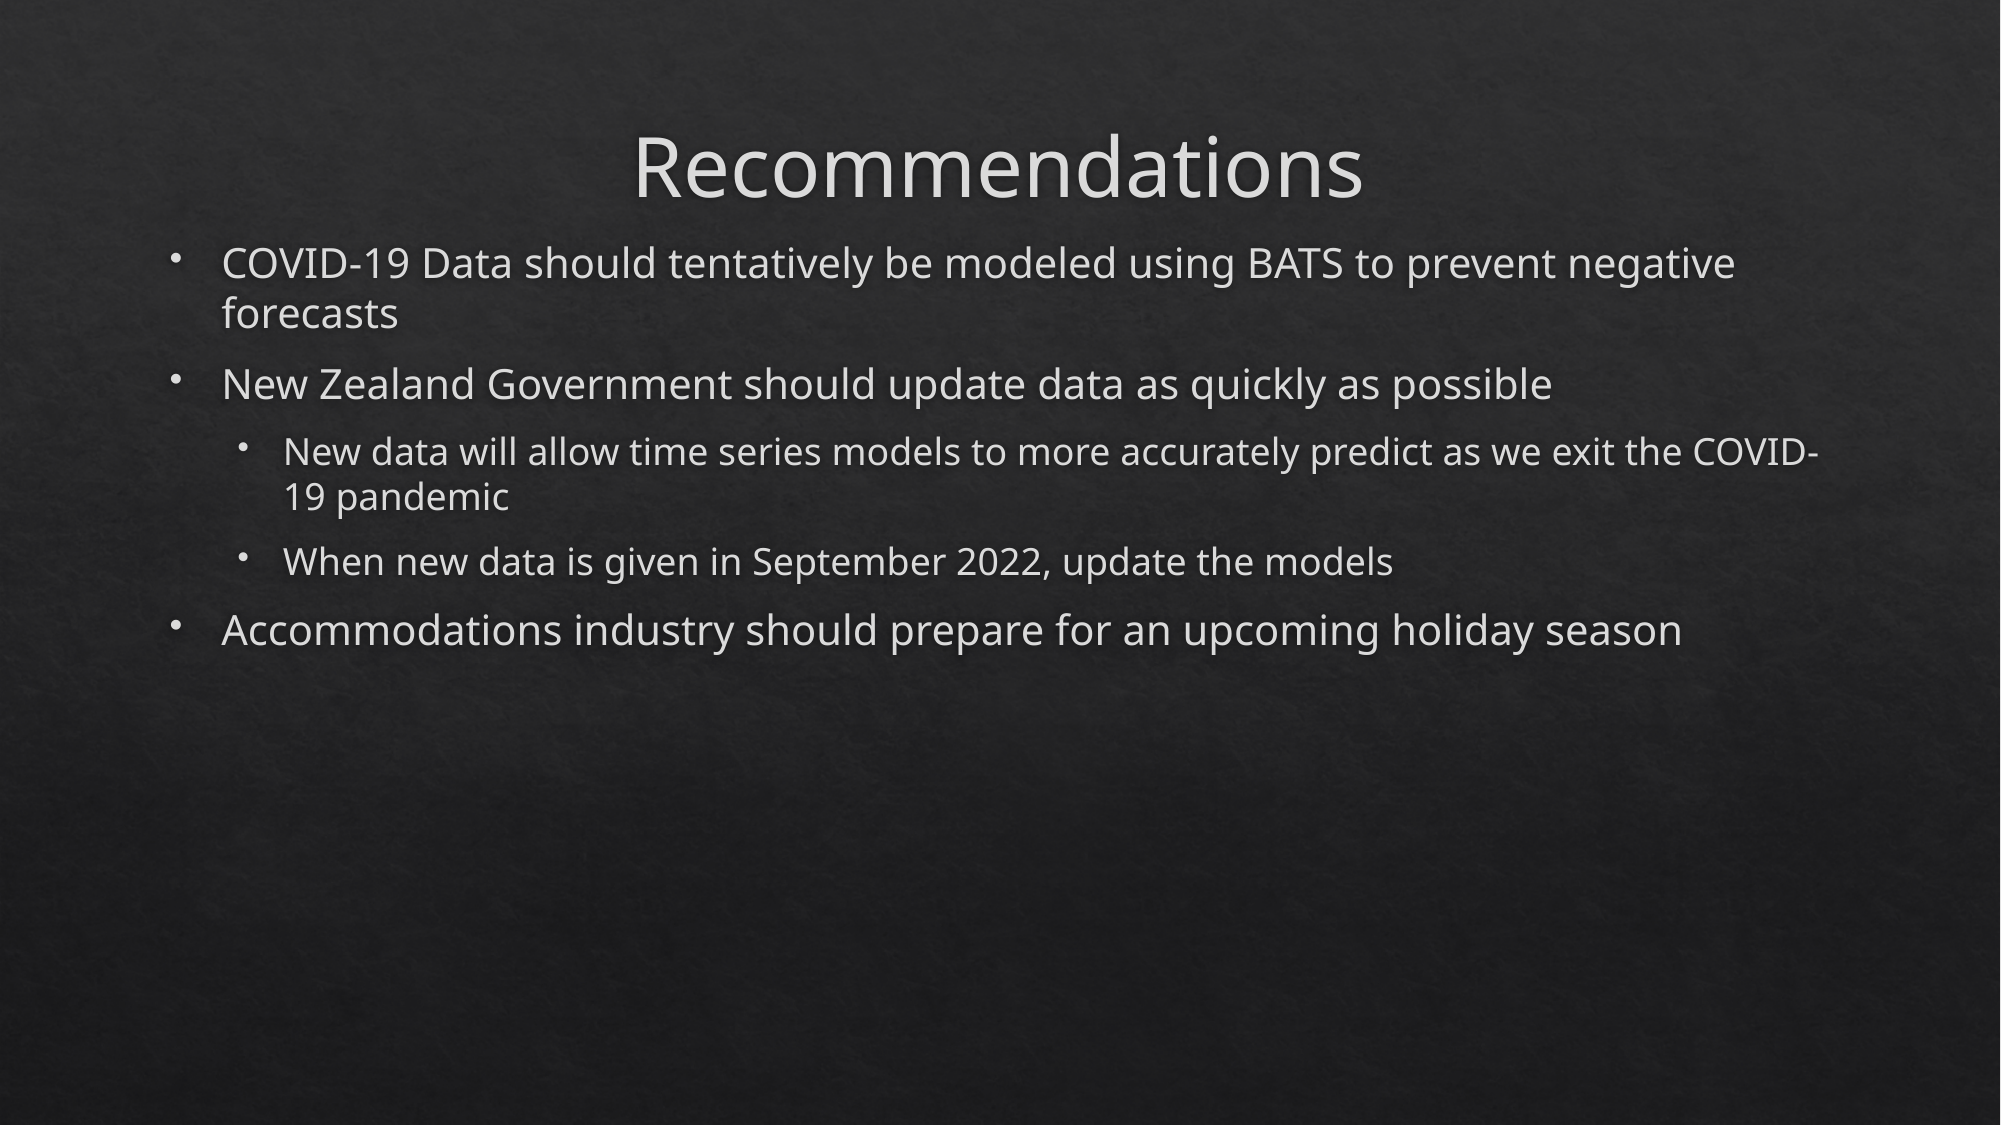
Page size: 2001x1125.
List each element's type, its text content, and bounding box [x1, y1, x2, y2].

title Recommendations [149, 99, 1849, 226]
list COVID-19 Data should tentatively be modeled using BATS to prevent negative forecasts New Zealand Government should update data as quickly as possible New data will allow time series models to more accurately predict as we exit the COVID-19 pandemic When new data is given in September 2022, update the models Accommodations industry should prepare for an upcoming holiday season [149, 229, 1849, 896]
